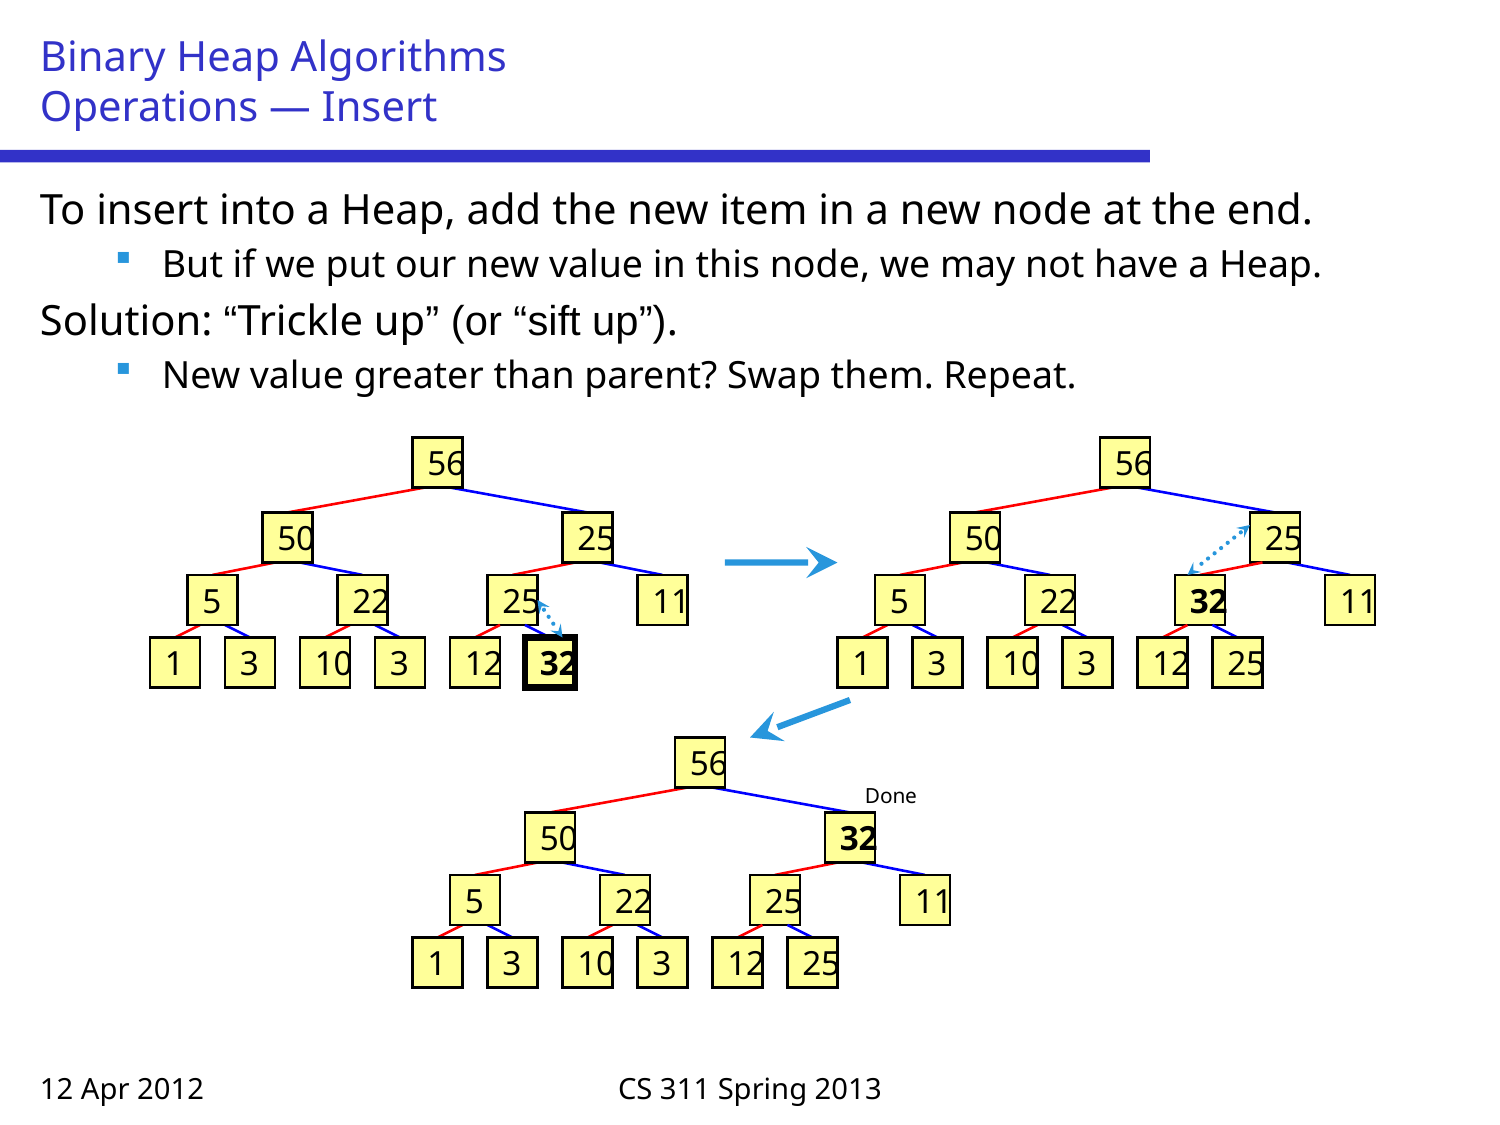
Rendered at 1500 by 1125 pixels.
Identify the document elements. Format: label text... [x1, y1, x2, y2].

text_box 32 [825, 812, 875, 863]
text_box 10 [300, 637, 350, 688]
text_box 1 [412, 937, 463, 988]
text_box 32 [525, 637, 575, 688]
text_box [1187, 562, 1202, 575]
text_box 5 [875, 575, 925, 625]
text_box 32 [1175, 575, 1225, 625]
text_box 25 [787, 937, 838, 988]
text_box 56 [412, 437, 463, 488]
text_box 3 [1062, 637, 1113, 688]
text_box 25 [487, 575, 538, 625]
text_box 50 [262, 512, 313, 563]
text_box [816, 552, 838, 573]
text_box 3 [225, 637, 275, 688]
text_box 25 [750, 875, 800, 925]
text_box 10 [562, 937, 613, 988]
text_box 50 [525, 812, 575, 863]
text_box 22 [600, 875, 650, 925]
text_box 5 [187, 575, 238, 625]
text_box 3 [912, 637, 963, 688]
text_box 56 [1100, 437, 1150, 488]
text_box 12 [1137, 637, 1188, 688]
text_box 11 [1325, 575, 1375, 625]
footer CS 311 Spring 2013 [387, 1062, 1113, 1113]
text_box [1236, 525, 1250, 538]
text_box 25 [1250, 512, 1300, 563]
text_box 3 [637, 937, 688, 988]
text_box 56 [675, 737, 725, 788]
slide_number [24, 1062, 375, 1113]
text_box 25 [562, 512, 613, 563]
text_box 11 [900, 875, 950, 925]
text_box 12 [450, 637, 500, 688]
text_box 5 [450, 875, 500, 925]
text_box 12 [712, 937, 763, 988]
text_box 50 [950, 512, 1000, 563]
text_box 3 [375, 637, 425, 688]
text_box Done [849, 774, 963, 815]
list To insert into a Heap, add the new item in a new node at the end. But if we put our new value in this node, we may not have a Heap. Solution: “Trickle up” (or “sift up”). New value greater than parent? Swap them. Repeat. [24, 174, 1475, 1050]
text_box 22 [337, 575, 388, 625]
text_box [750, 720, 773, 740]
text_box 10 [987, 637, 1038, 688]
text_box 22 [1025, 575, 1075, 625]
text_box [550, 623, 563, 638]
text_box 1 [150, 637, 200, 688]
text_box 11 [637, 575, 688, 625]
text_box 25 [1212, 637, 1263, 688]
title Binary Heap Algorithms Operations — Insert [24, 24, 1475, 138]
text_box 1 [837, 637, 888, 688]
text_box [537, 600, 550, 614]
text_box 3 [487, 937, 538, 988]
